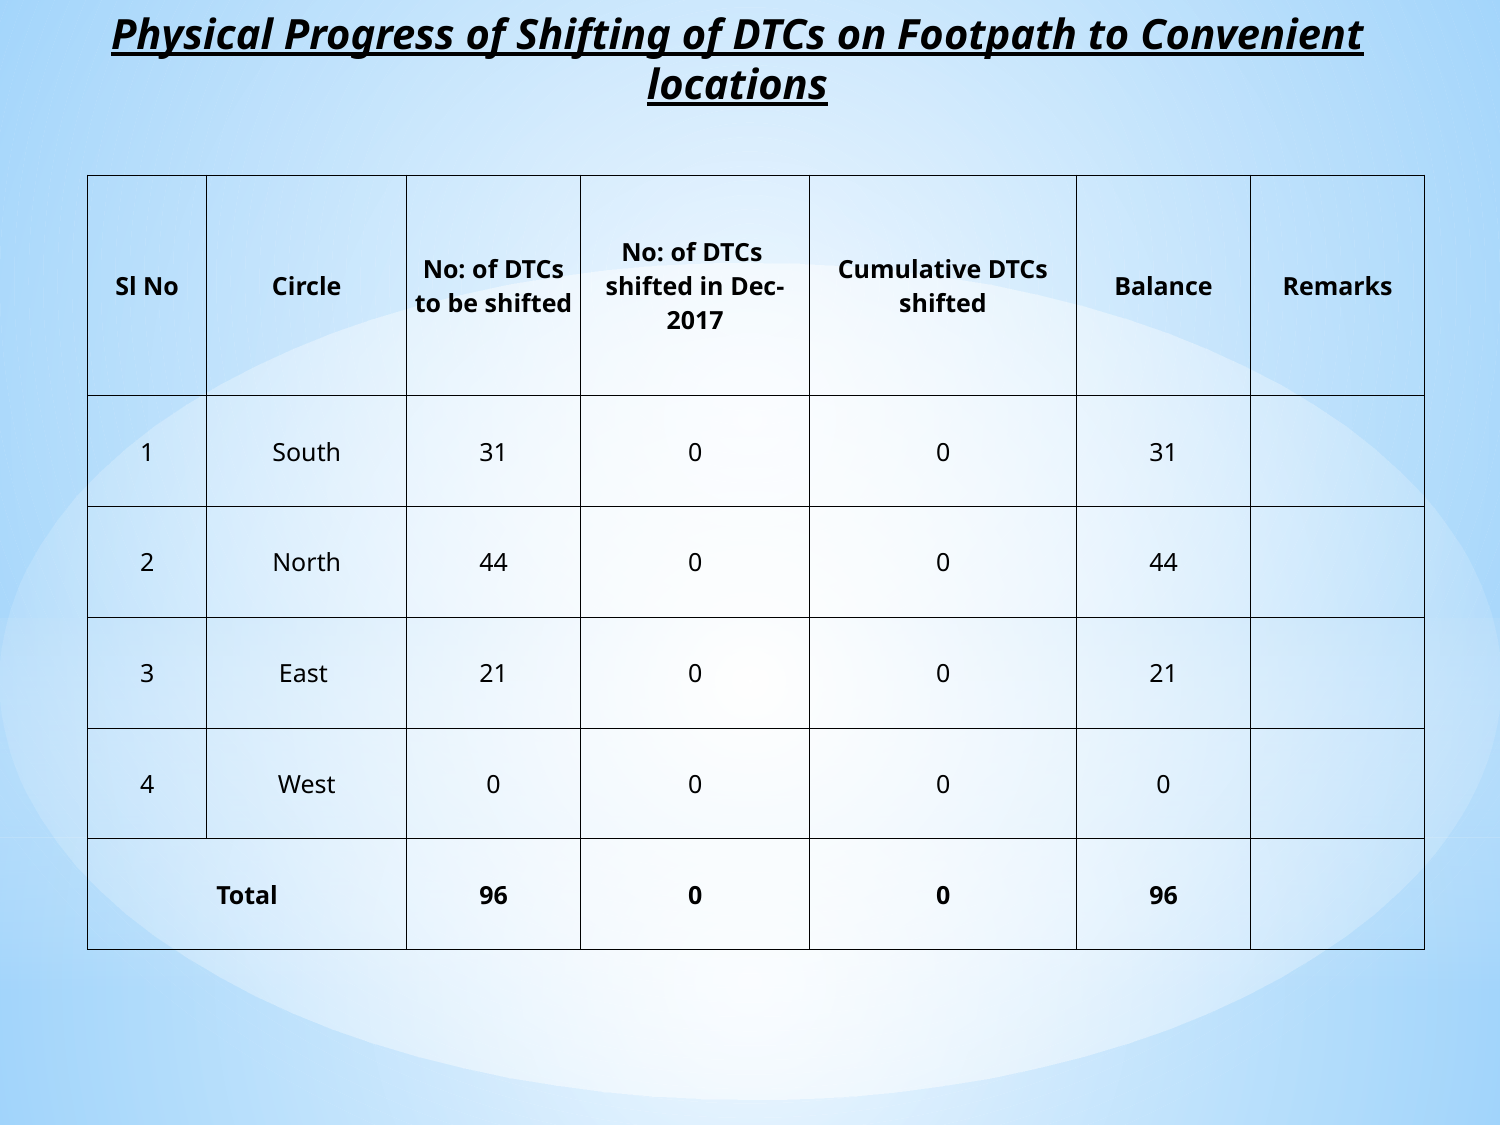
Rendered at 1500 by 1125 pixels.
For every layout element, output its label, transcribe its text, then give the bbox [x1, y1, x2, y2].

table_cell 0 [810, 839, 1076, 949]
table_cell 0 [1077, 729, 1250, 838]
table_cell South [207, 396, 406, 506]
table_cell 96 [407, 839, 580, 949]
table_header Balance [1077, 176, 1250, 395]
table_header Circle [207, 176, 406, 395]
table_header No: of DTCs shifted in Dec-2017 [581, 176, 809, 395]
table_cell North [207, 507, 406, 617]
table_cell 44 [407, 507, 580, 617]
table_header Sl No [88, 176, 206, 395]
table_cell 0 [581, 396, 809, 506]
table_cell West [207, 729, 406, 838]
table_cell [1251, 507, 1424, 617]
table_header No: of DTCs to be shifted [407, 176, 580, 395]
table_cell 0 [581, 729, 809, 838]
table_cell East [207, 618, 406, 728]
table_cell 4 [88, 729, 206, 838]
table_cell 0 [581, 839, 809, 949]
table_cell 44 [1077, 507, 1250, 617]
table_cell 0 [810, 618, 1076, 728]
table_header Cumulative DTCs shifted [810, 176, 1076, 395]
table_cell [1251, 729, 1424, 838]
table_cell 1 [88, 396, 206, 506]
table_cell [1251, 396, 1424, 506]
list Physical Progress of Shifting of DTCs on Footpath to Convenient locations [62, 0, 1413, 855]
table_cell 31 [407, 396, 580, 506]
table_cell 0 [810, 396, 1076, 506]
table_cell 96 [1077, 839, 1250, 949]
table_cell 21 [1077, 618, 1250, 728]
table_cell 0 [810, 729, 1076, 838]
table_cell 21 [407, 618, 580, 728]
table_cell 0 [581, 507, 809, 617]
table_cell 0 [581, 618, 809, 728]
table_cell 3 [88, 618, 206, 728]
table_cell [1251, 618, 1424, 728]
table_cell 0 [407, 729, 580, 838]
table_cell [1251, 839, 1424, 949]
table_header Remarks [1251, 176, 1424, 395]
table_cell 31 [1077, 396, 1250, 506]
table_cell Total [88, 839, 406, 949]
table_cell 2 [88, 507, 206, 617]
table_cell 0 [810, 507, 1076, 617]
